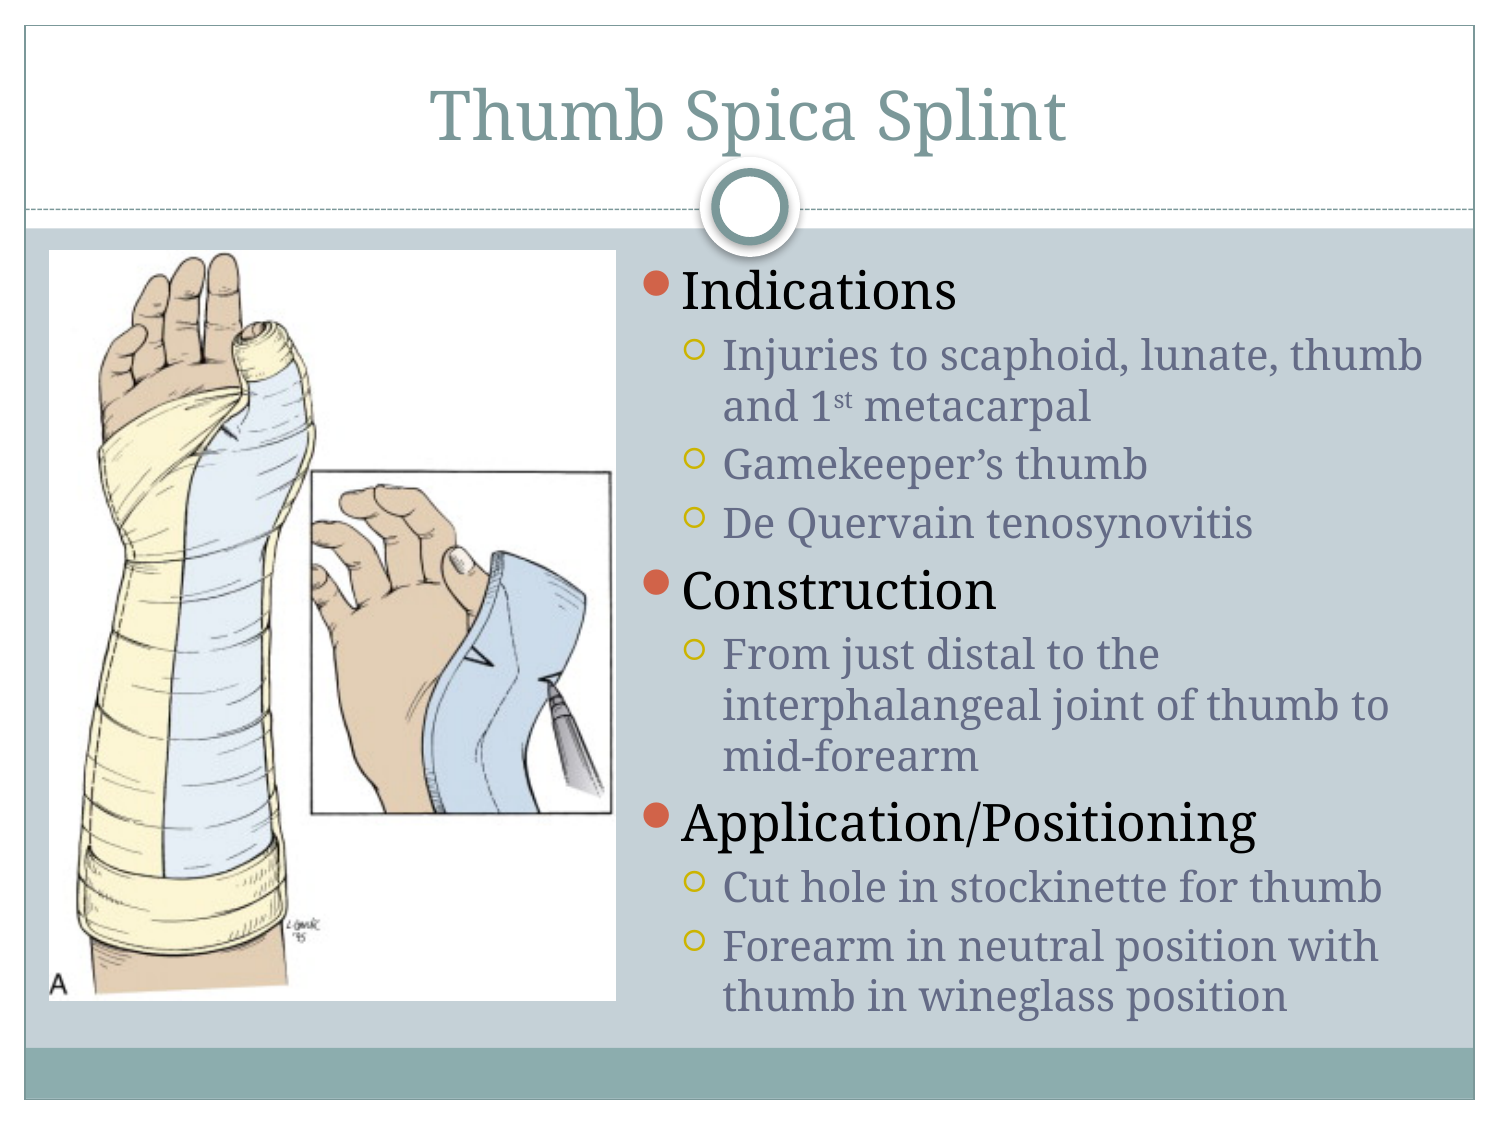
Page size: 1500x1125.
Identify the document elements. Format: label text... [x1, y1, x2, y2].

title Thumb Spica Splint [49, 37, 1450, 162]
list Indications Injuries to scaphoid, lunate, thumb and 1st metacarpal Gamekeeper’s thumb De Quervain tenosynovitis Construction From just distal to the interphalangeal joint of thumb to mid-forearm Application/Positioning Cut hole in stockinette for thumb Forearm in neutral position with thumb in wineglass position [625, 250, 1445, 1040]
picture [49, 250, 616, 1001]
